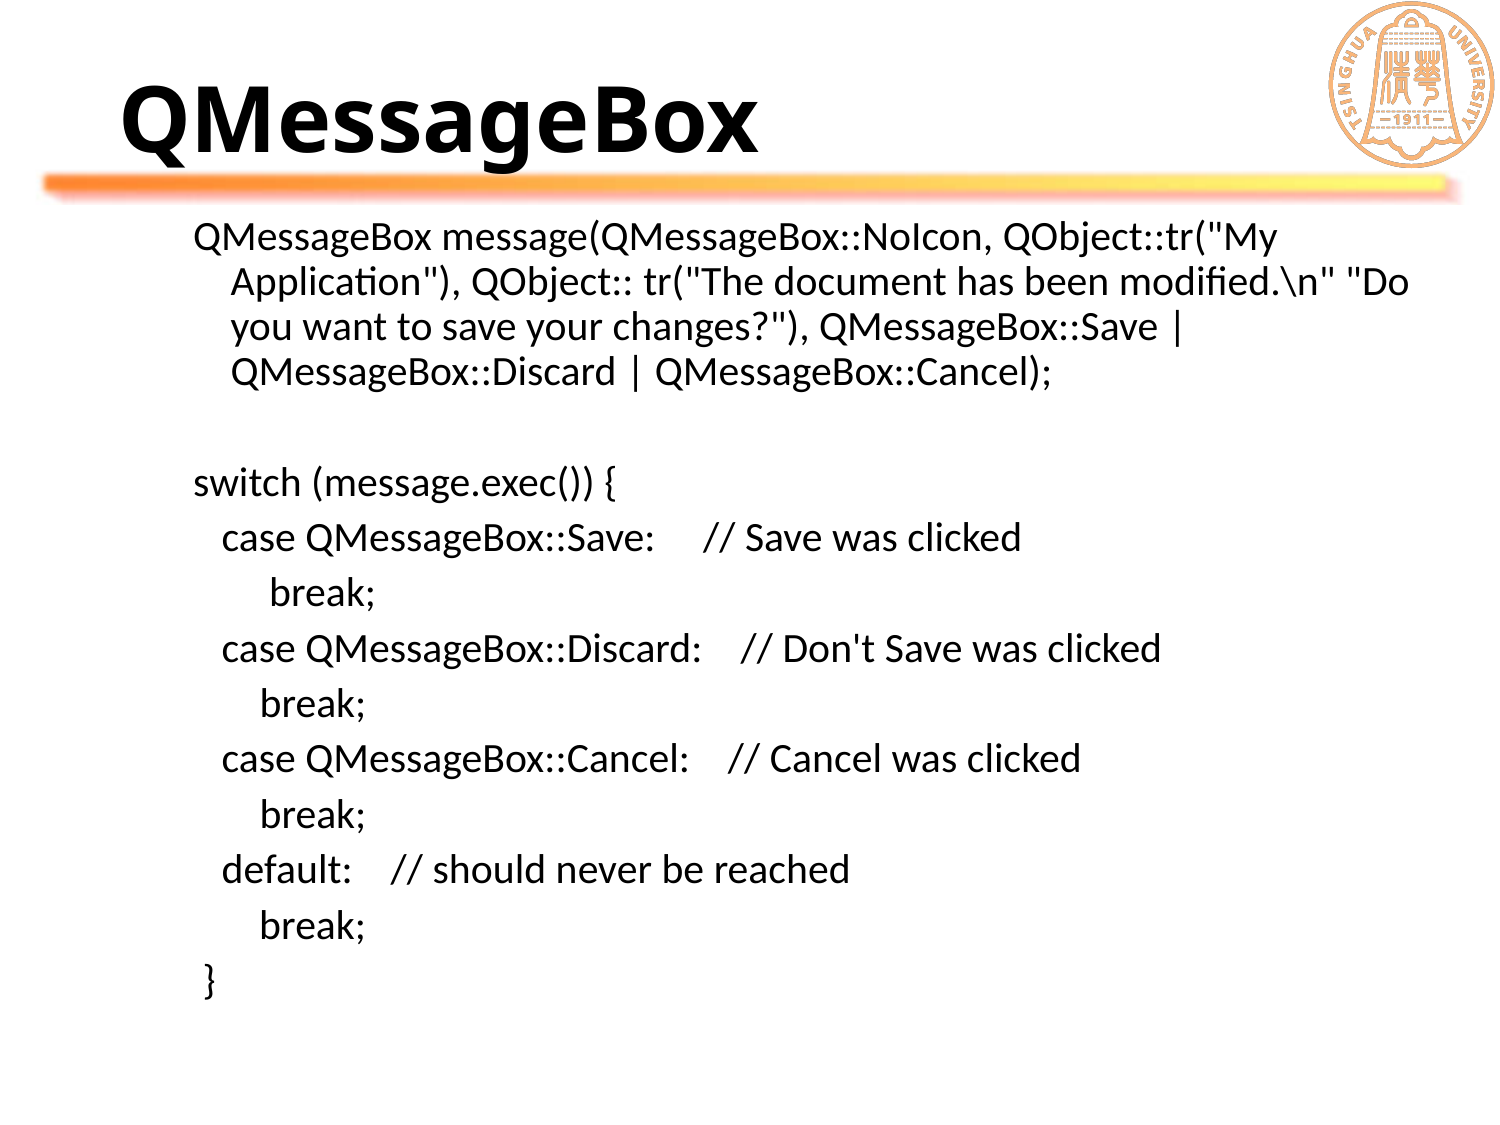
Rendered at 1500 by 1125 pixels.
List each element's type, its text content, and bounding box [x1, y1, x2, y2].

list QMessageBox message(QMessageBox::NoIcon, QObject::tr("My Application"), QObject:: tr("The document has been modified.\n" "Do you want to save your changes?"), QMessageBox::Save | QMessageBox::Discard | QMessageBox::Cancel); switch (message.exec()) { case QMessageBox::Save: // Save was clicked break; case QMessageBox::Discard: // Don't Save was clicked break; case QMessageBox::Cancel: // Cancel was clicked break; default: // should never be reached break; } [103, 206, 1448, 1045]
picture [28, 0, 1496, 205]
title QMessageBox [103, 59, 1397, 187]
